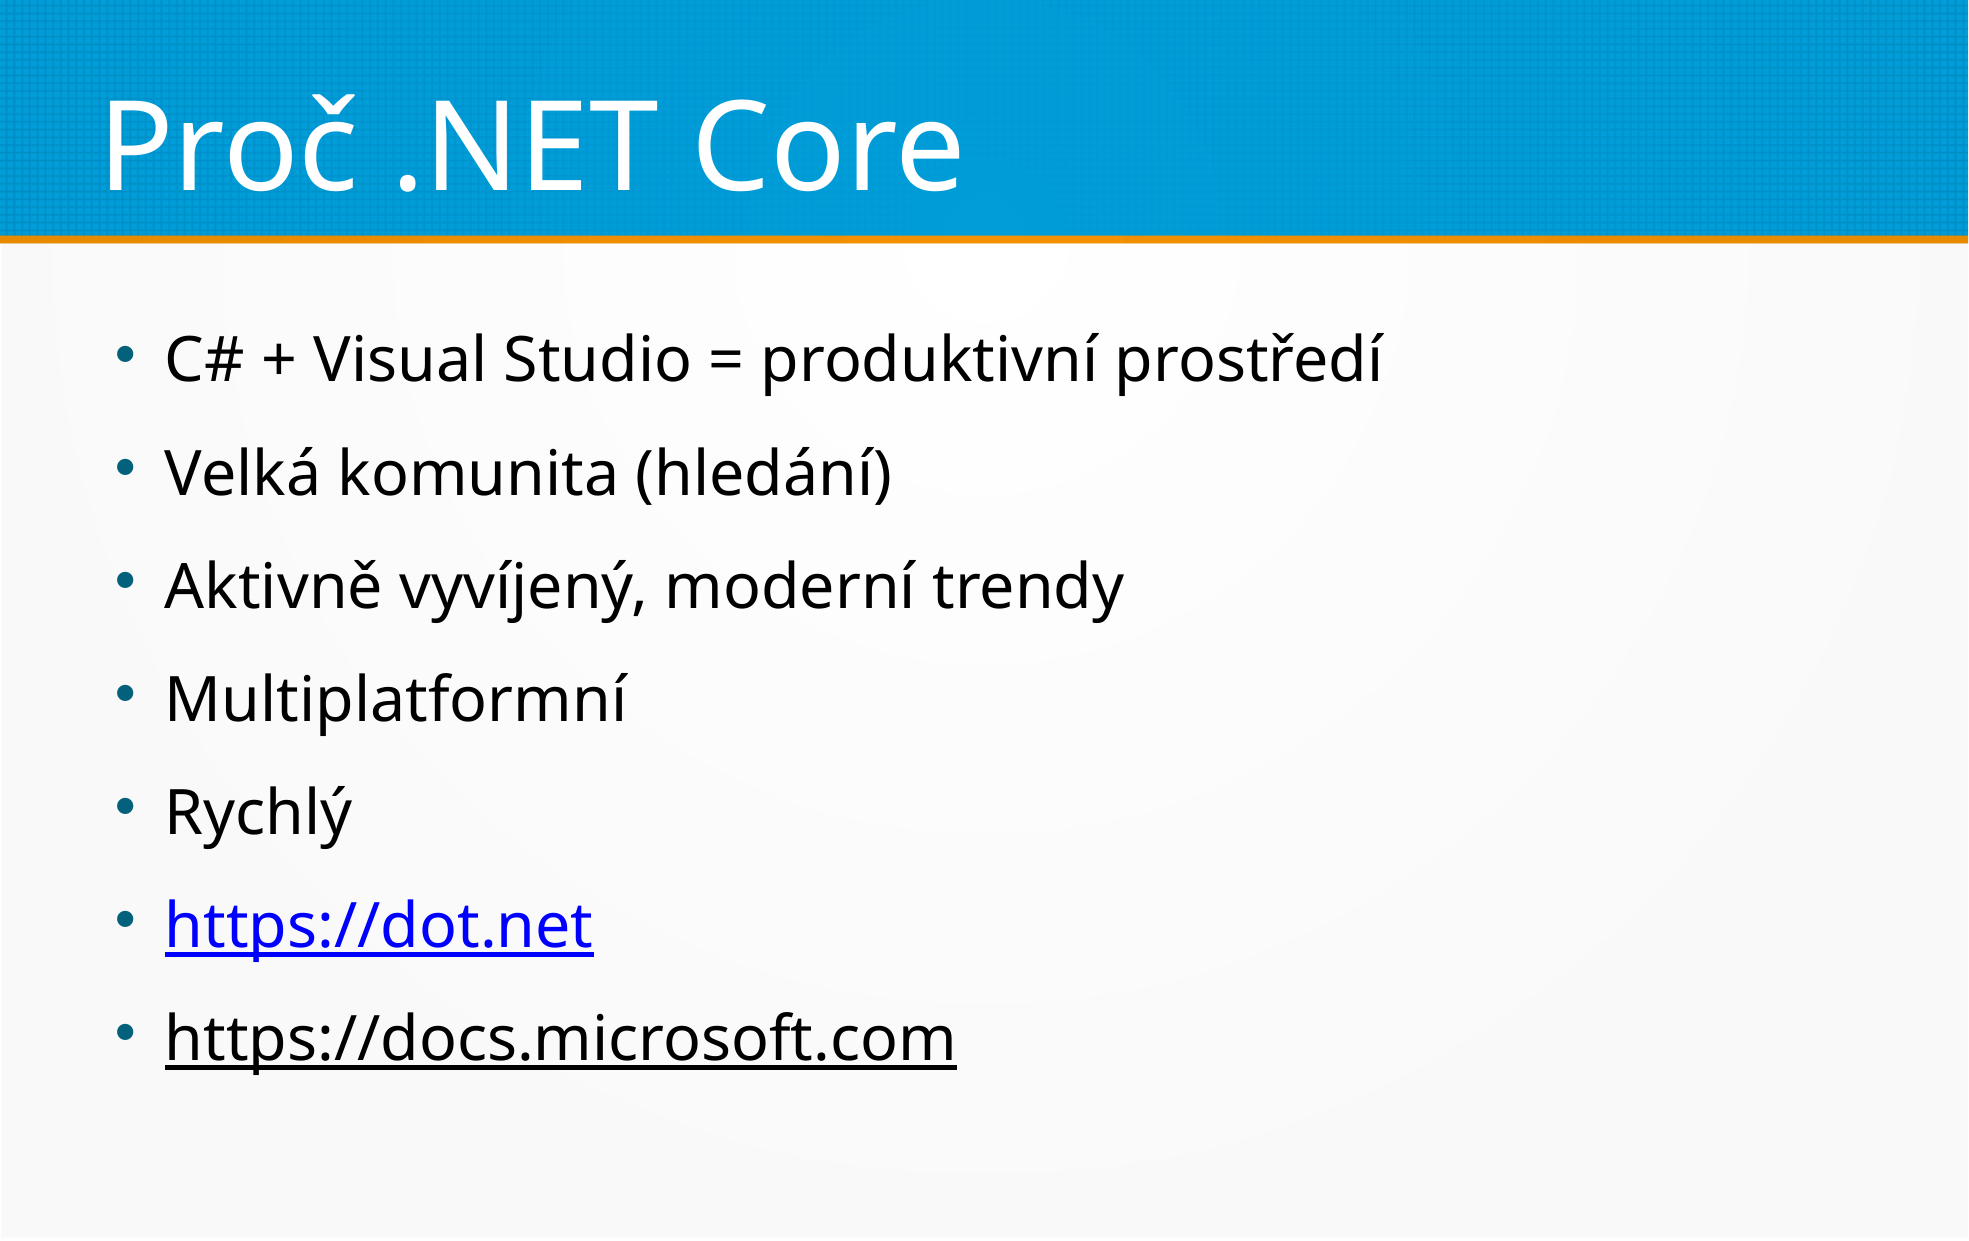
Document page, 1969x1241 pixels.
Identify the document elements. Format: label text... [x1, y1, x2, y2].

text_box Proč .NET Core [98, 19, 1870, 227]
text_box C# + Visual Studio = produktivní prostředí Velká komunita (hledání) Aktivně vyvíjený, moderní trendy Multiplatformní Rychlý https://dot.net https://docs.microsoft.com [98, 314, 1860, 1080]
picture [0, 236, 1969, 1241]
